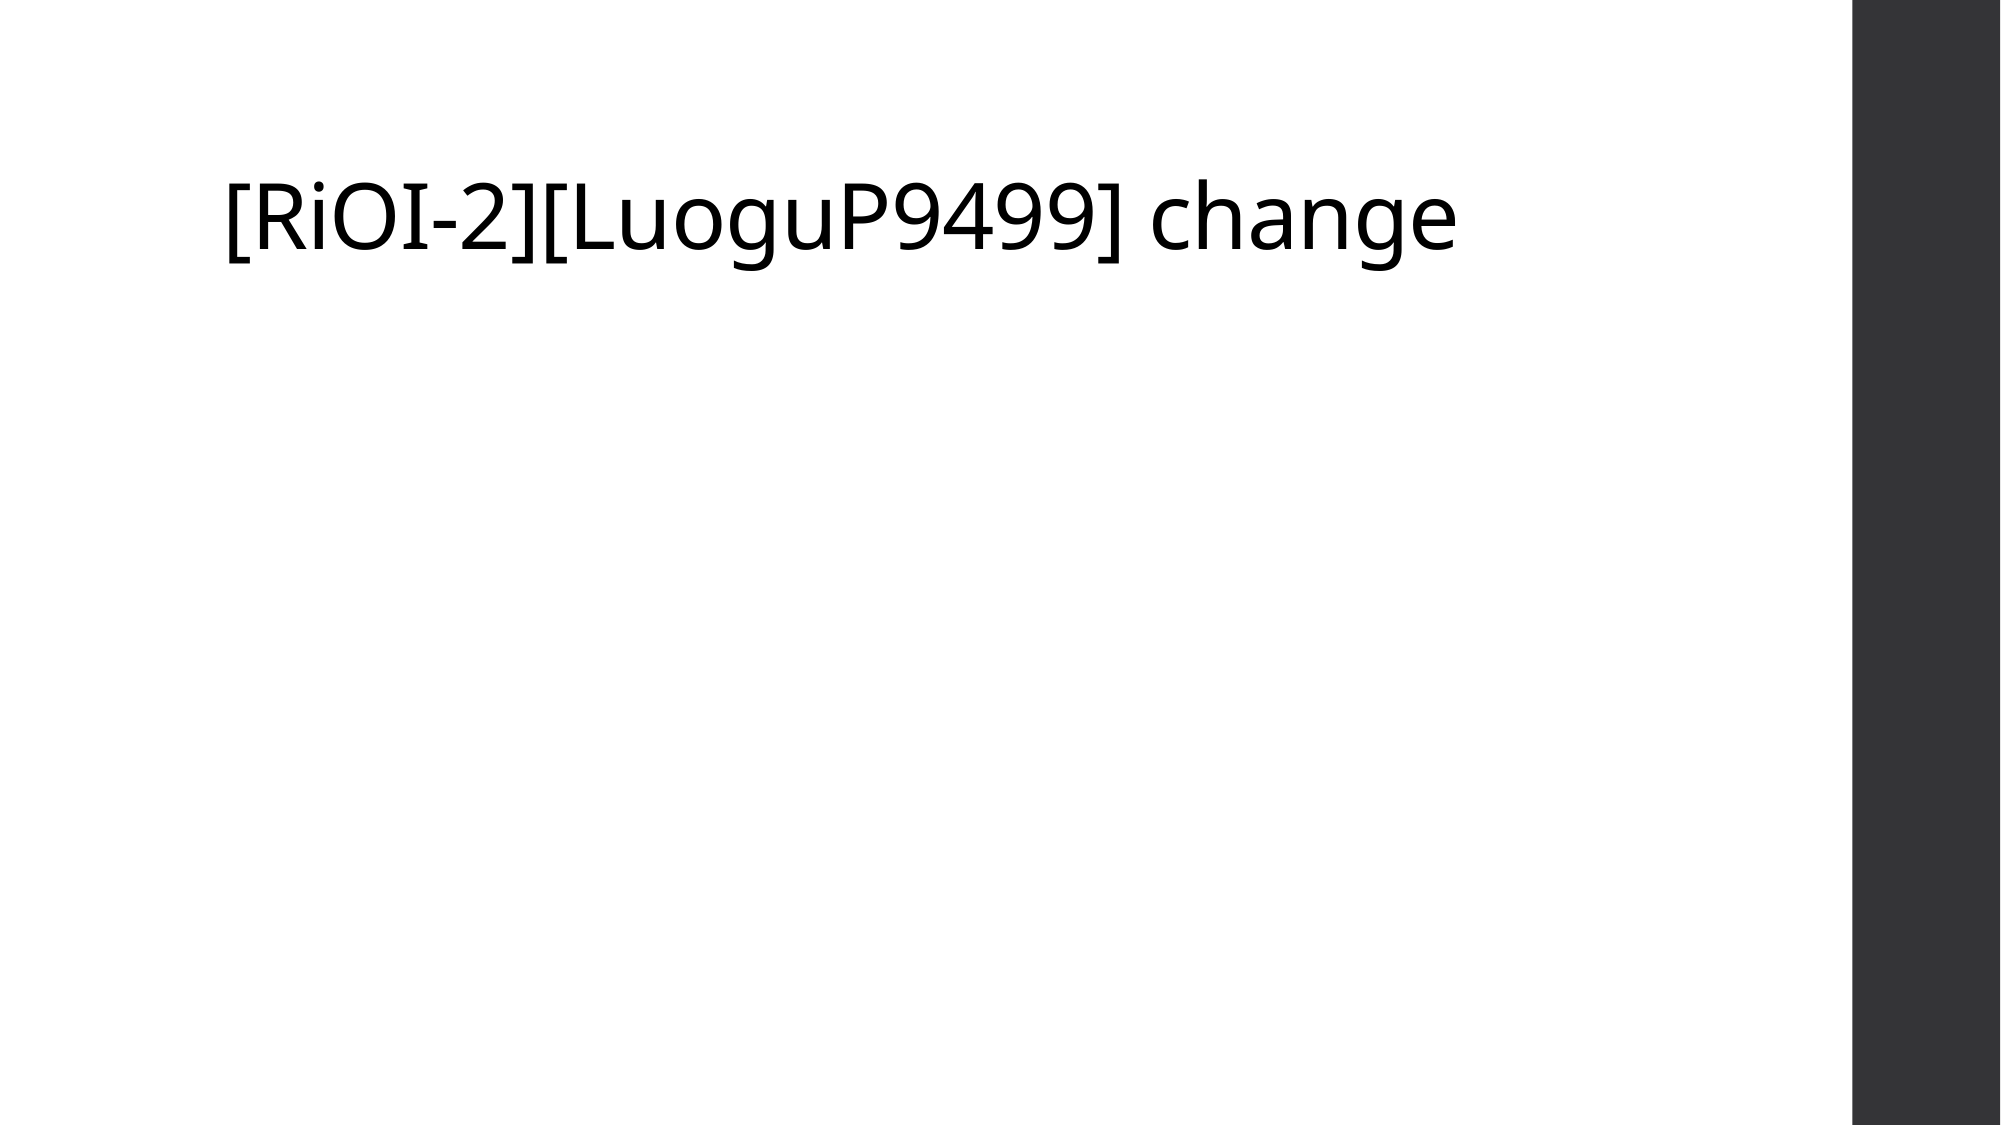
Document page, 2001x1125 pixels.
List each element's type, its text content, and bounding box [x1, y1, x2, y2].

title [RiOI-2][LuoguP9499] change [206, 60, 1797, 278]
